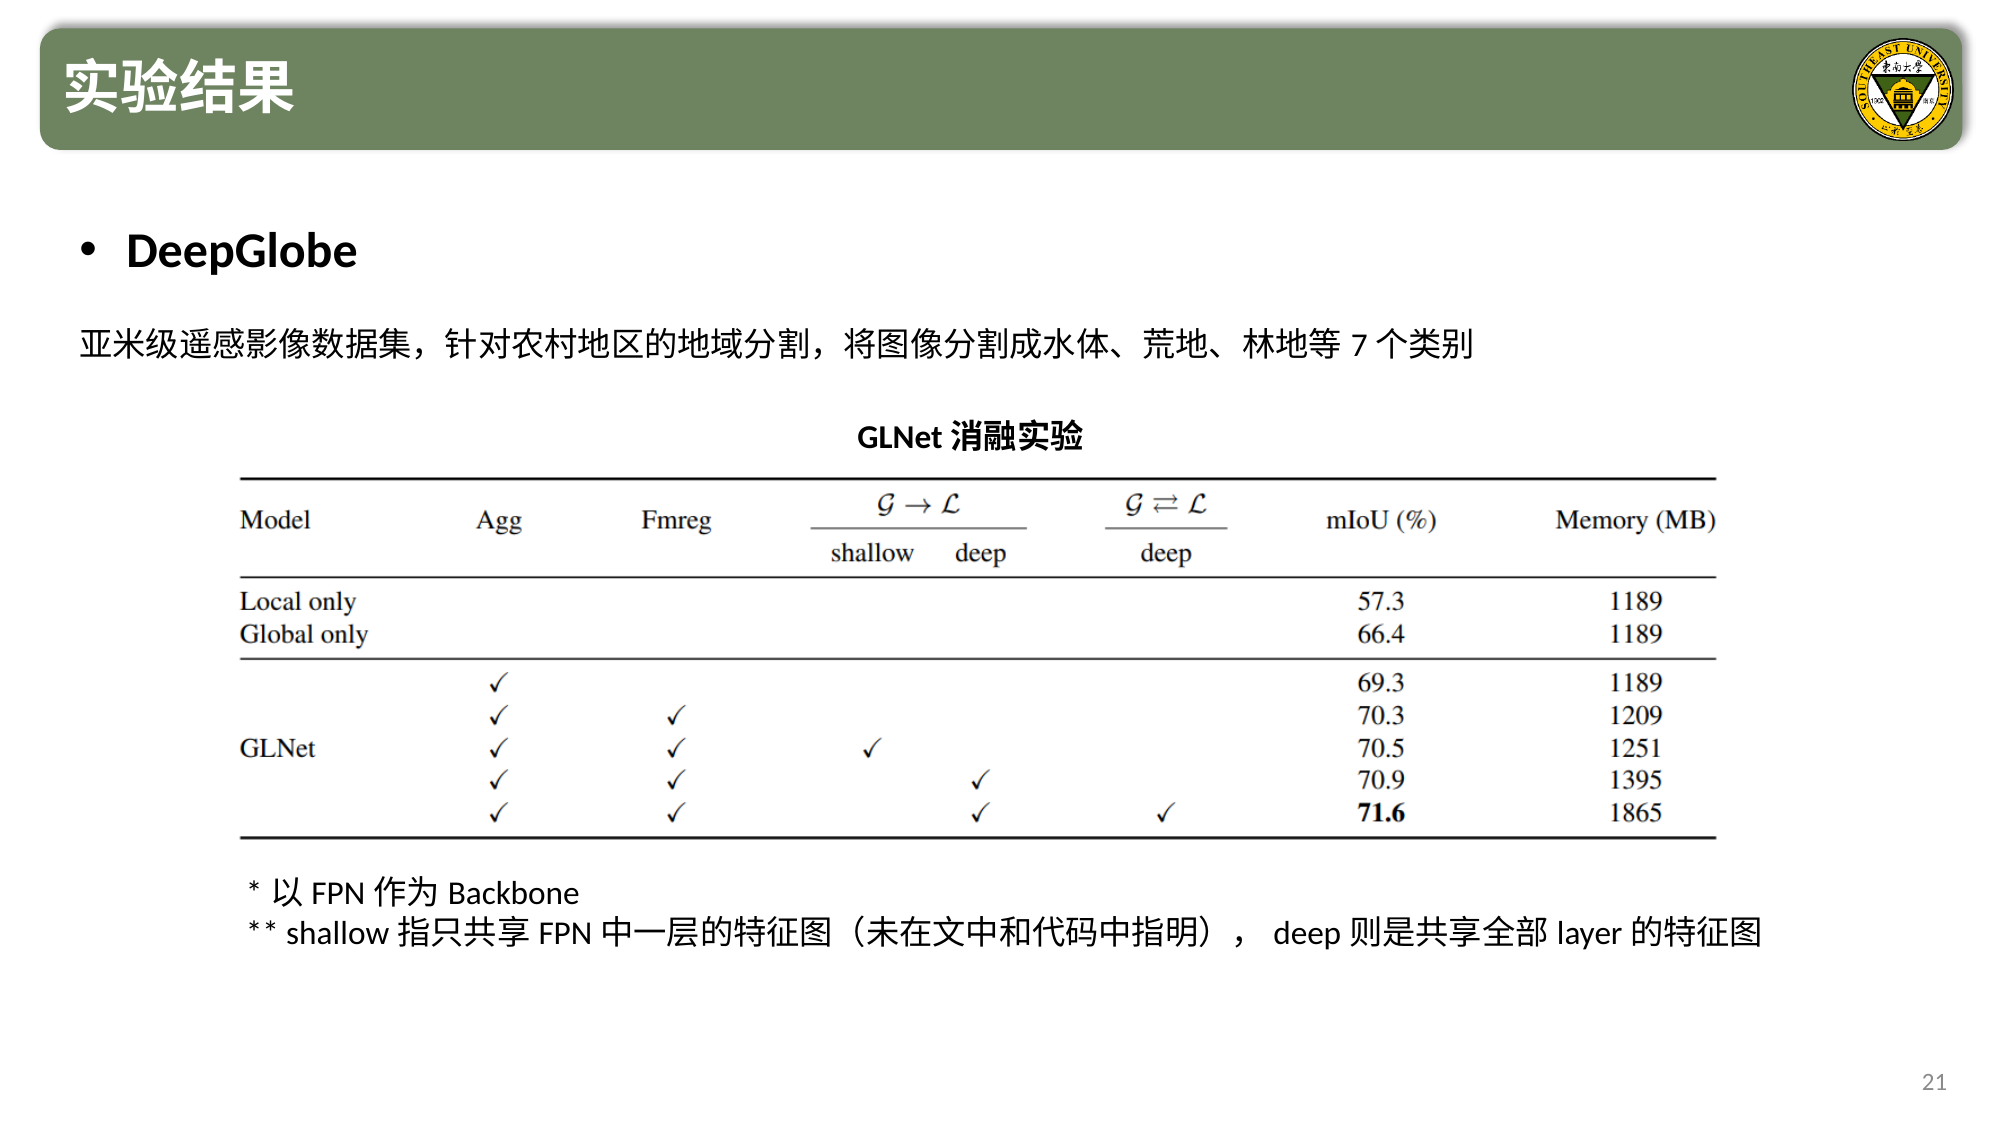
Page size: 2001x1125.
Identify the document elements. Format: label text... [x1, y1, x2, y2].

text_box GLNet消融实验 [842, 407, 1099, 463]
picture [226, 477, 1738, 852]
text_box DeepGlobe 亚米级遥感影像数据集，针对农村地区的地域分割，将图像分割成水体、荒地、林地等7个类别 [64, 210, 1498, 371]
text_box *以FPN作为Backbone ** shallow指只共享FPN中一层的特征图（未在文中和代码中指明），deep则是共享全部layer的特征图 [231, 863, 1779, 959]
slide_number 21 [1843, 1051, 1963, 1111]
list 实验结果 [47, 42, 1709, 136]
picture [1852, 38, 1954, 141]
